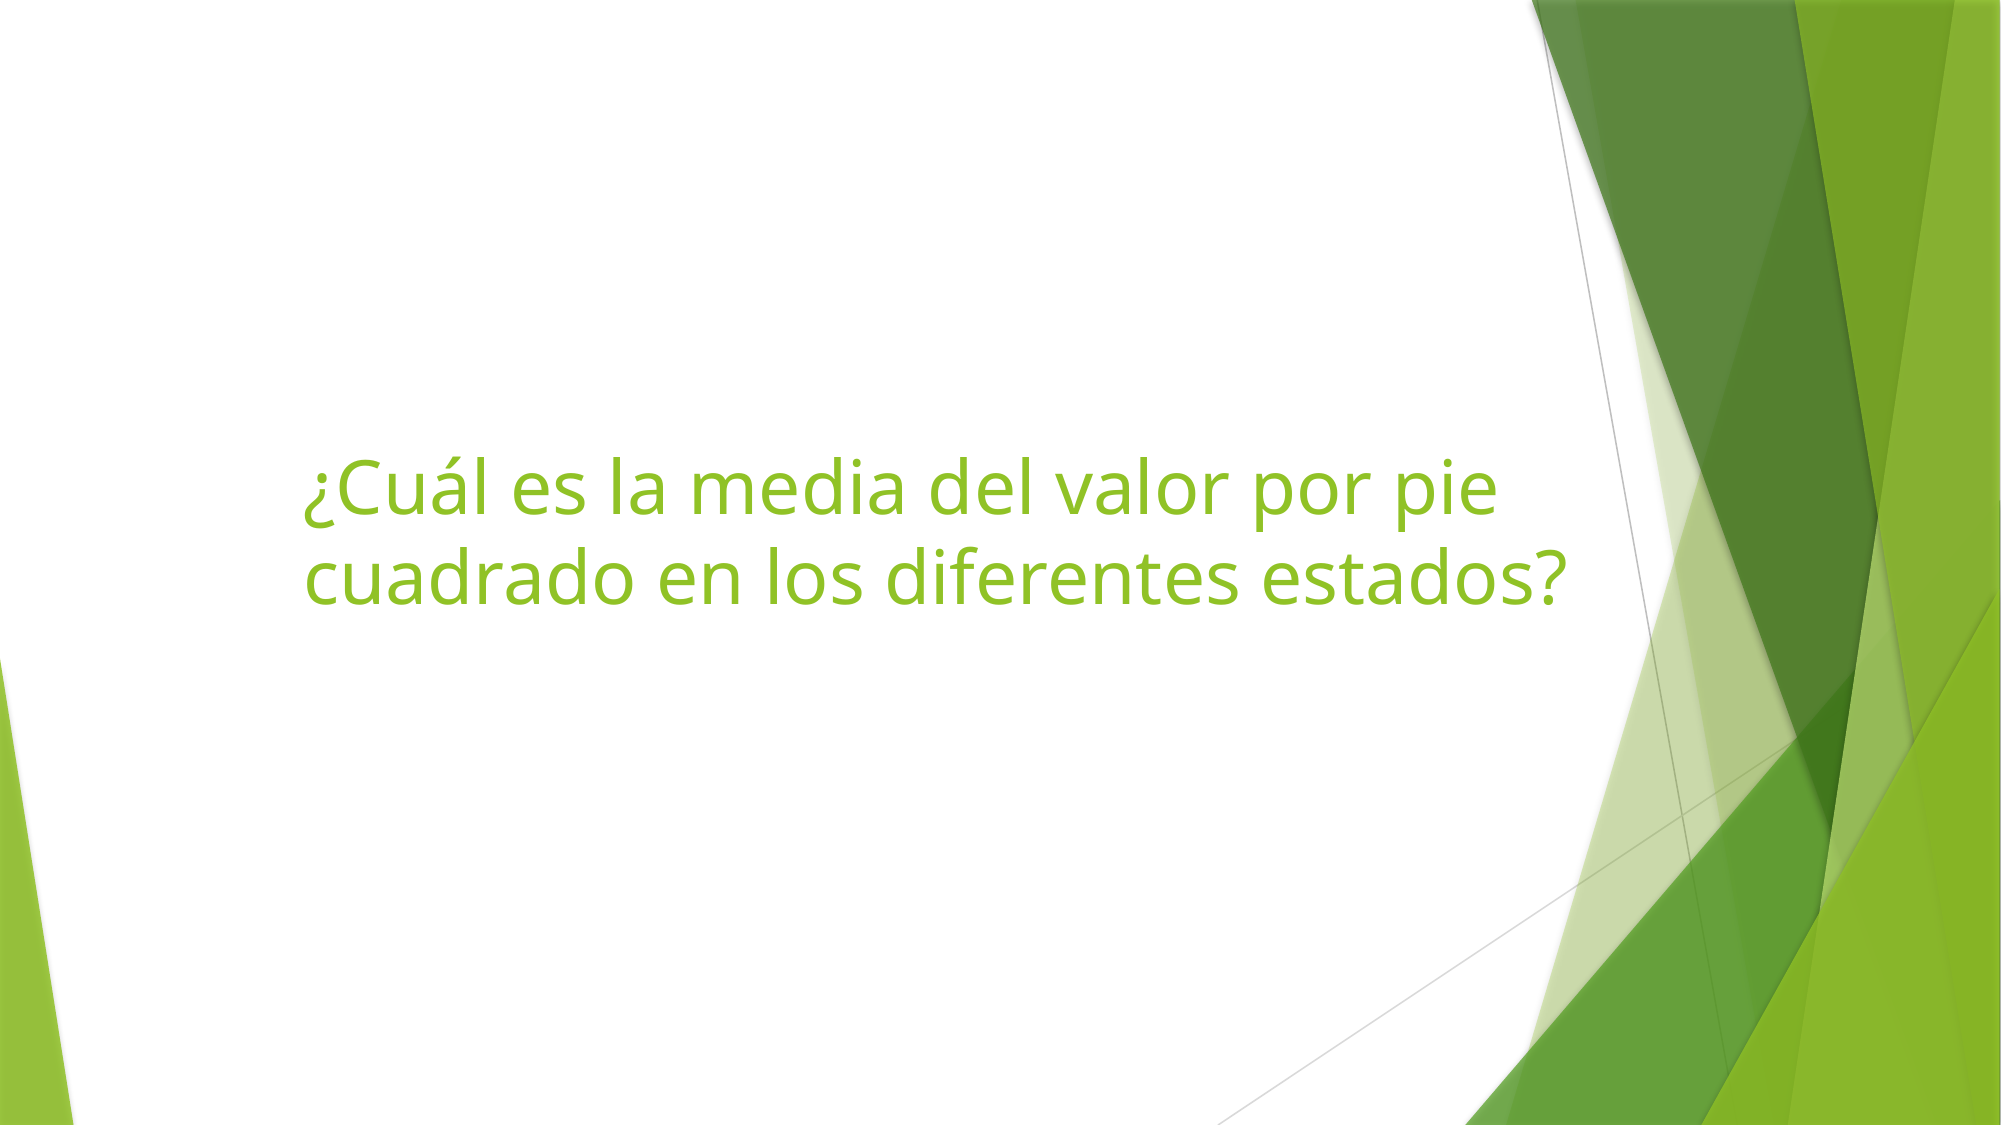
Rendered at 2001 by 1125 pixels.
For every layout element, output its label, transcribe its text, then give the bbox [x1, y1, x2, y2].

title ¿Cuál es la media del valor por pie cuadrado en los diferentes estados? [288, 431, 1699, 649]
